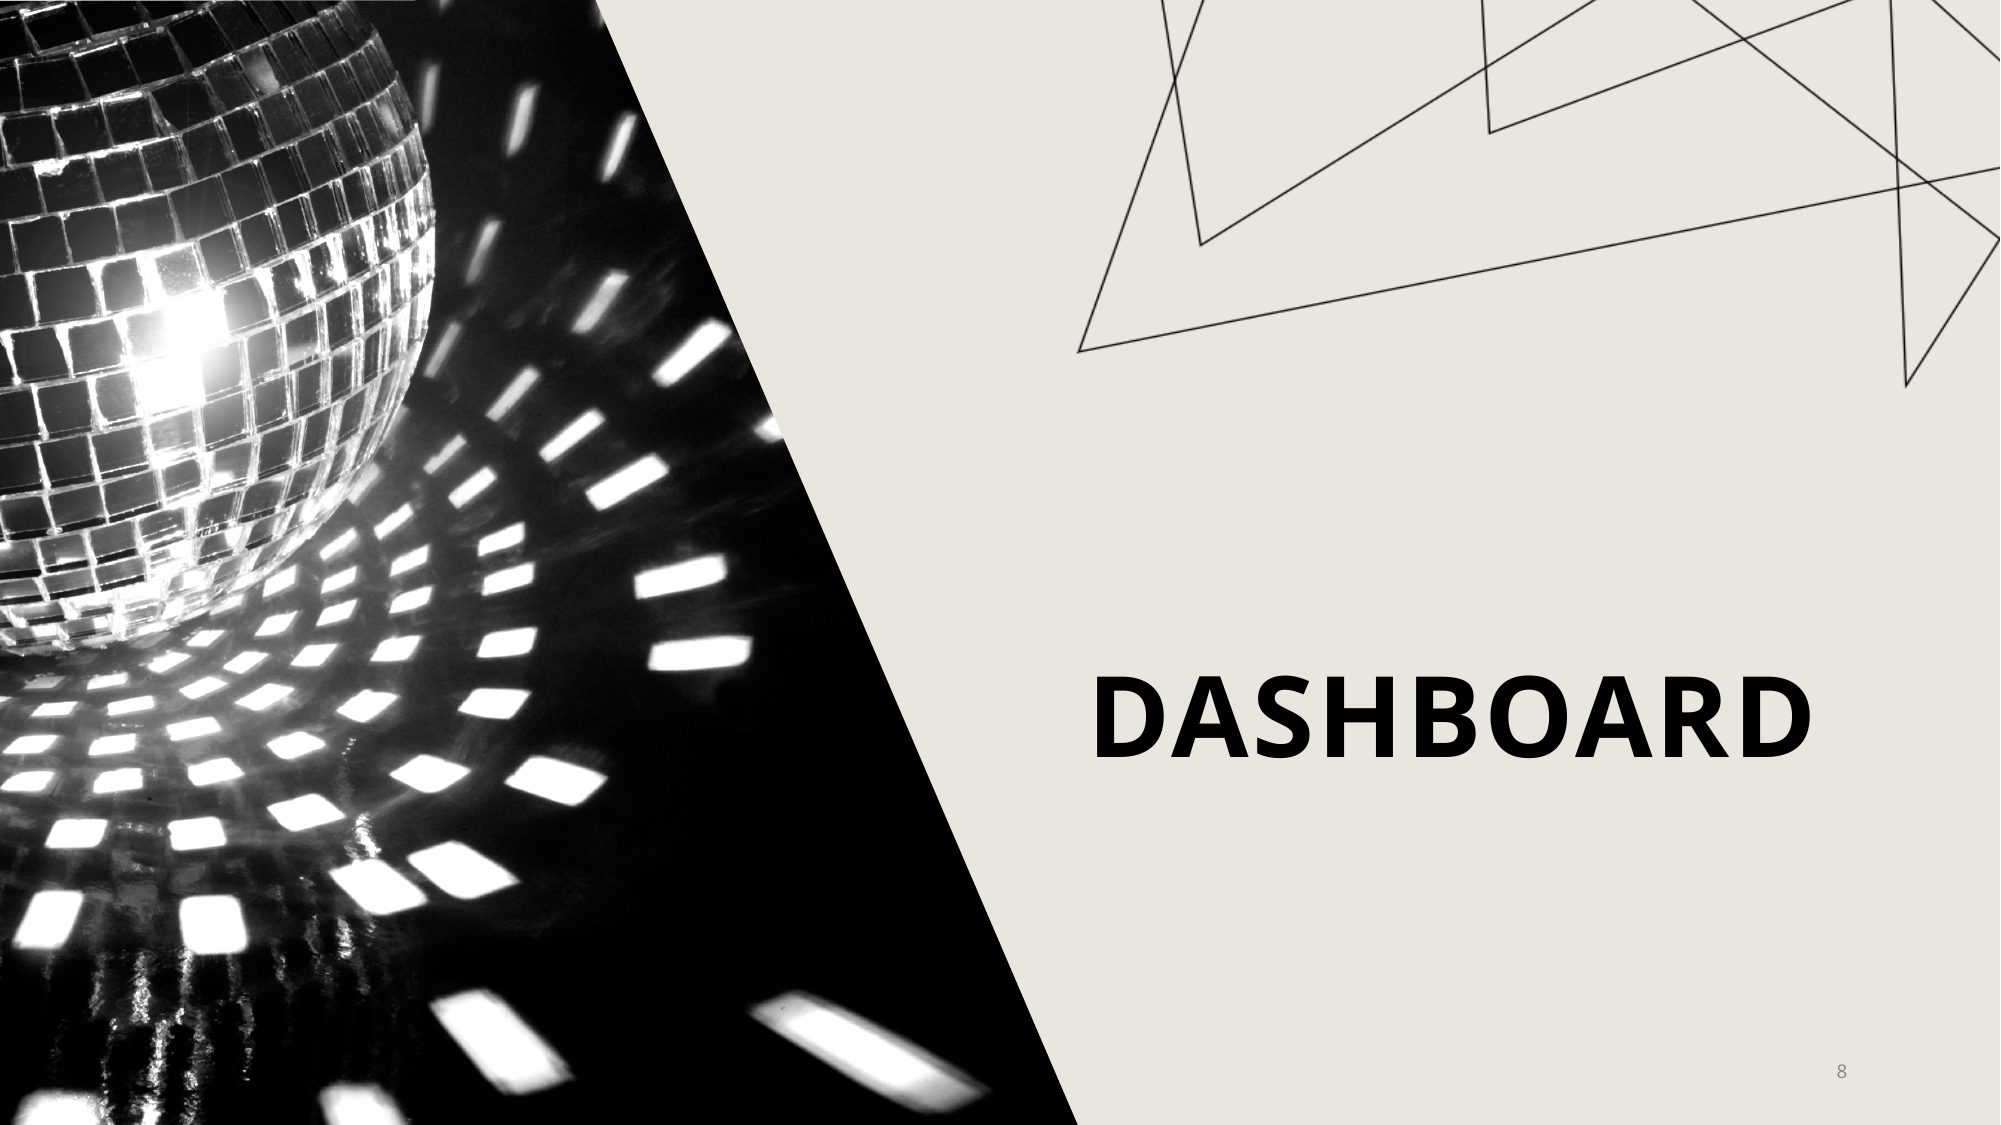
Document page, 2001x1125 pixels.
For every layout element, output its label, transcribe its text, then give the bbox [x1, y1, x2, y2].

slide_number 8 [1412, 1042, 1863, 1103]
picture [0, 0, 2000, 1125]
title dASHBOARD [1079, 622, 2000, 790]
